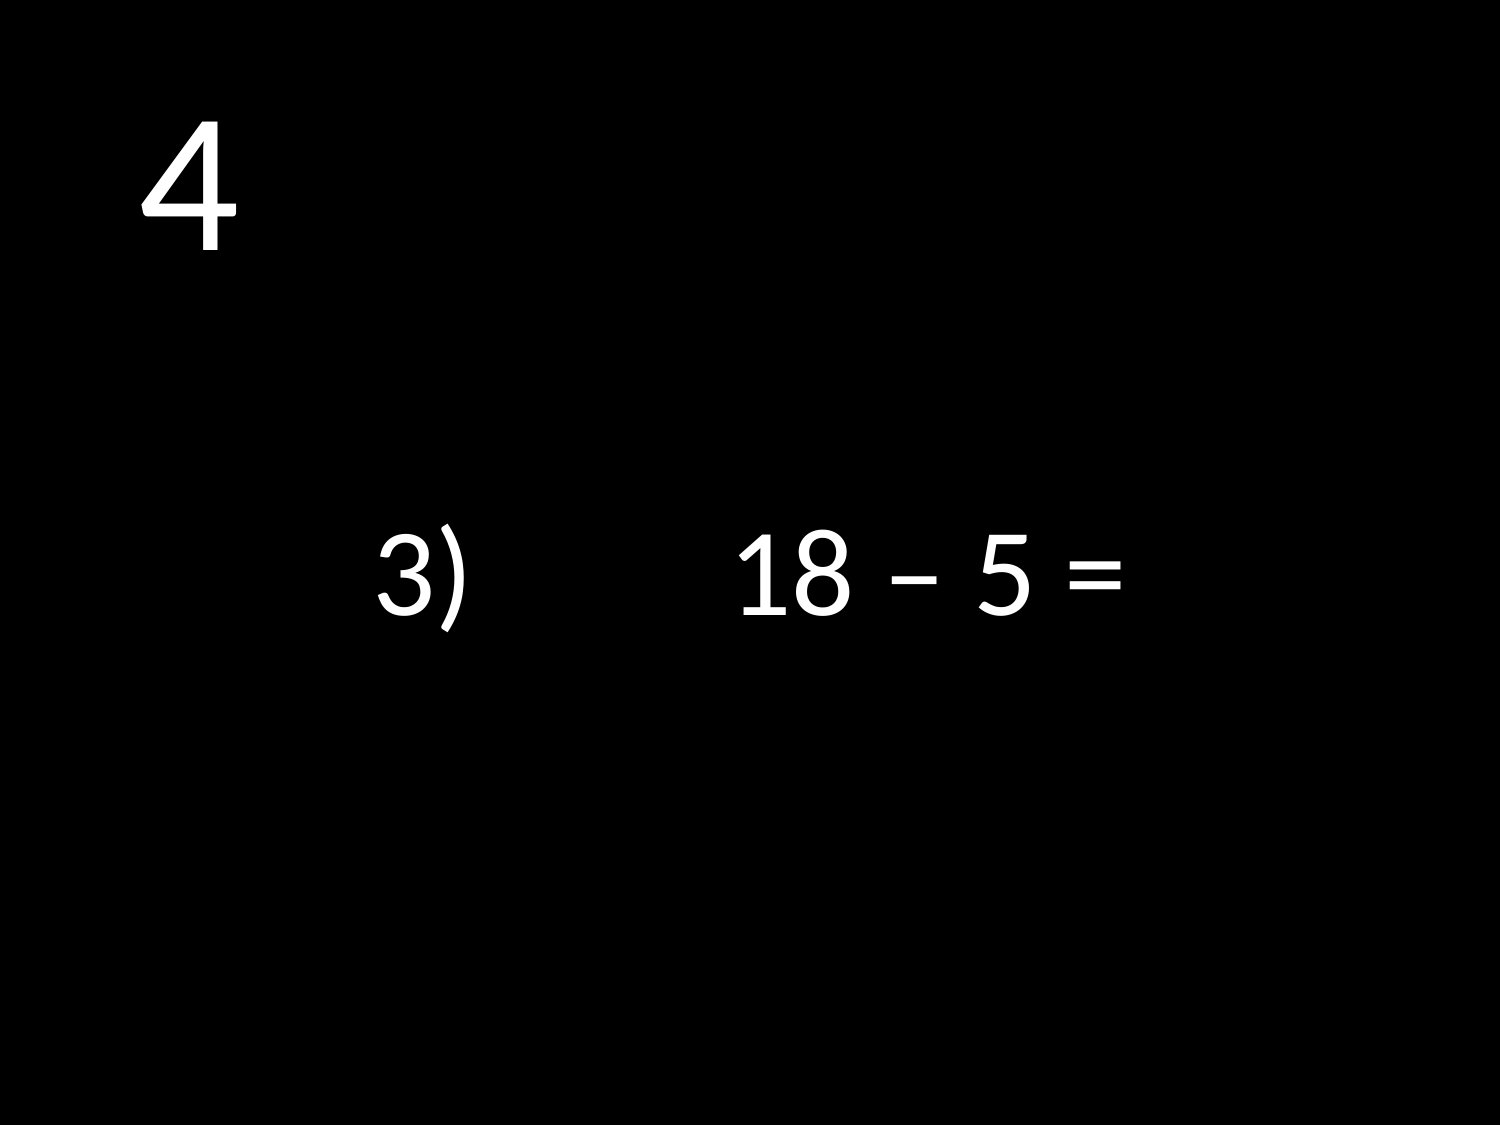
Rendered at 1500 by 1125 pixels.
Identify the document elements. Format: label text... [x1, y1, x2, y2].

title 4 [54, 45, 325, 297]
list 3) 18 – 5 = [75, 483, 1425, 742]
